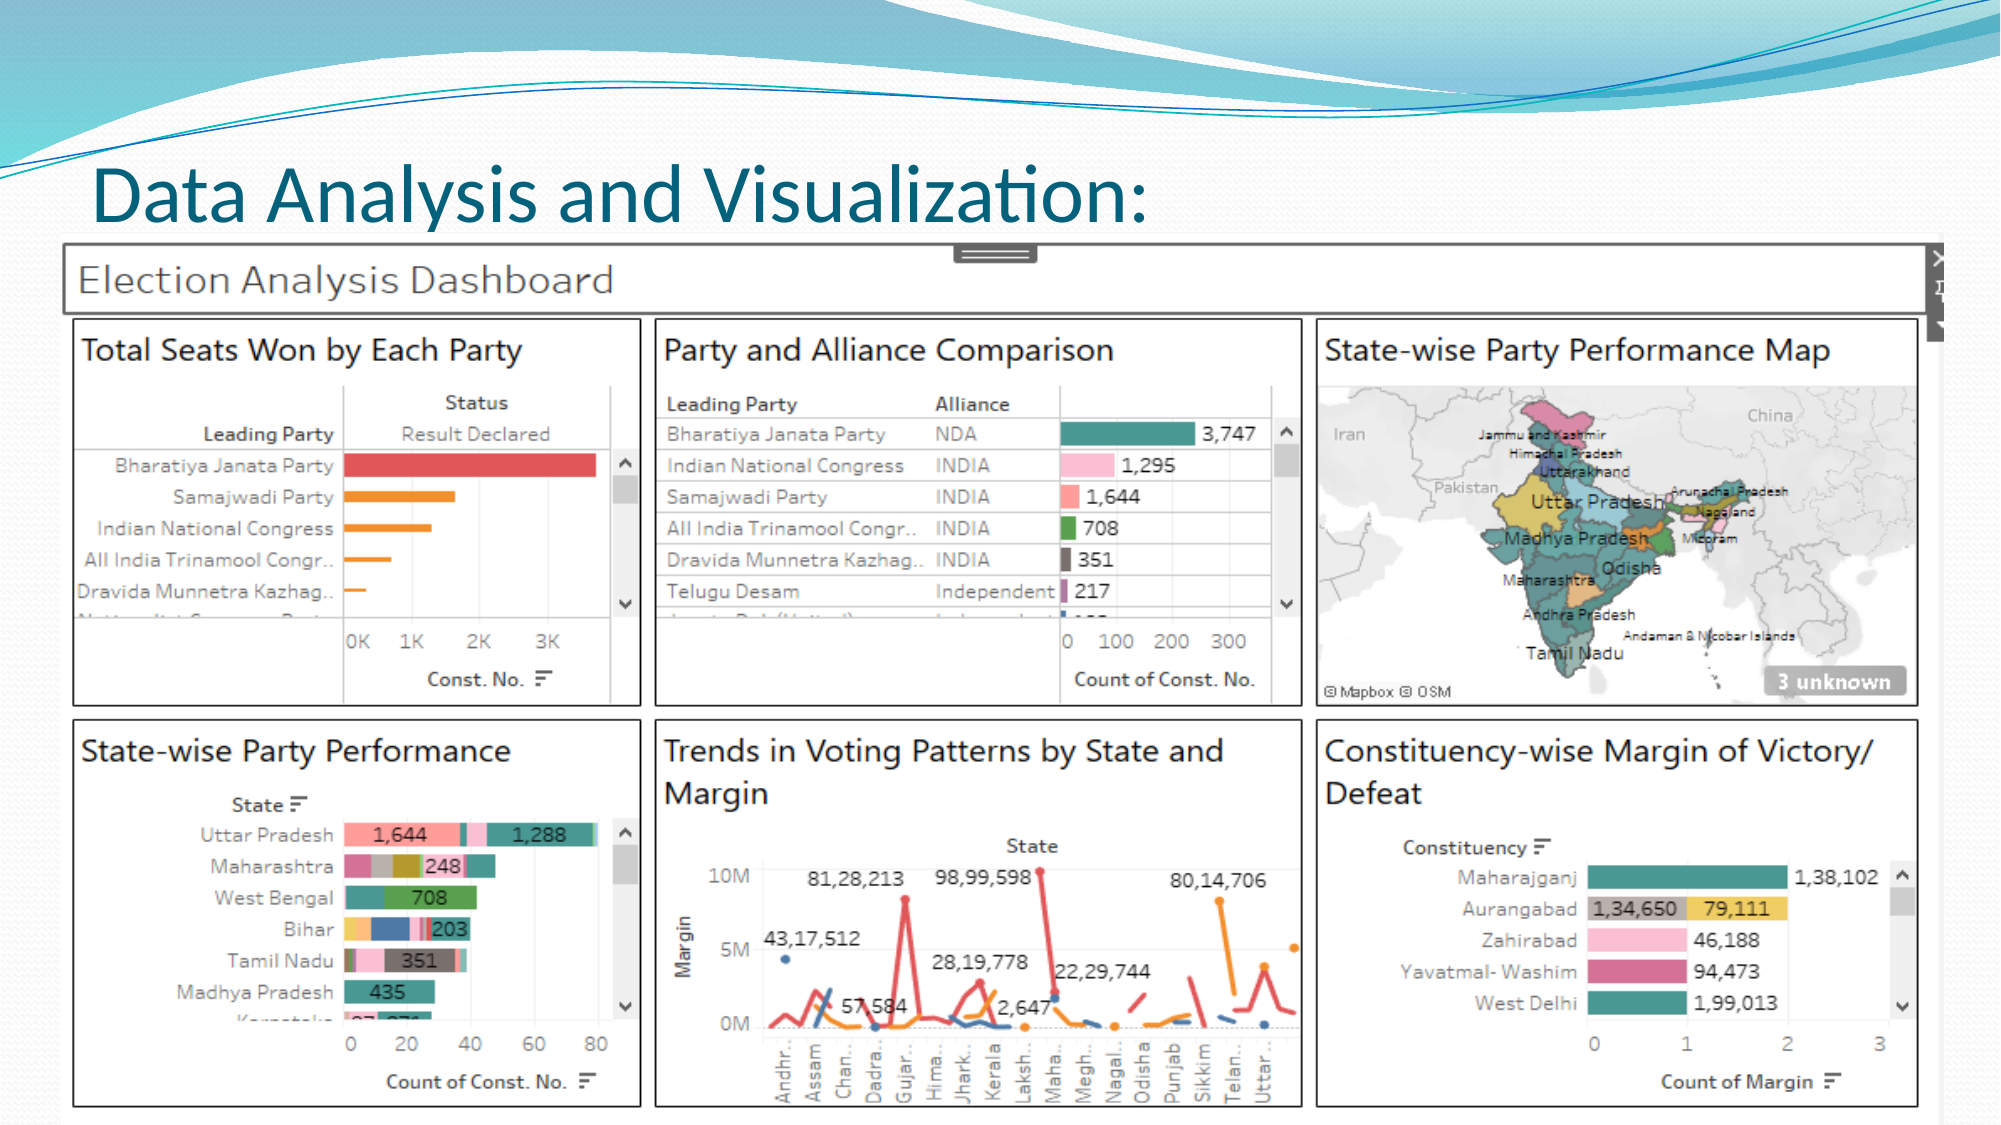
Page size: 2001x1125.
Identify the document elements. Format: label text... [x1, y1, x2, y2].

title Data Analysis and Visualization: [91, 147, 1291, 232]
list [60, 232, 1944, 1125]
